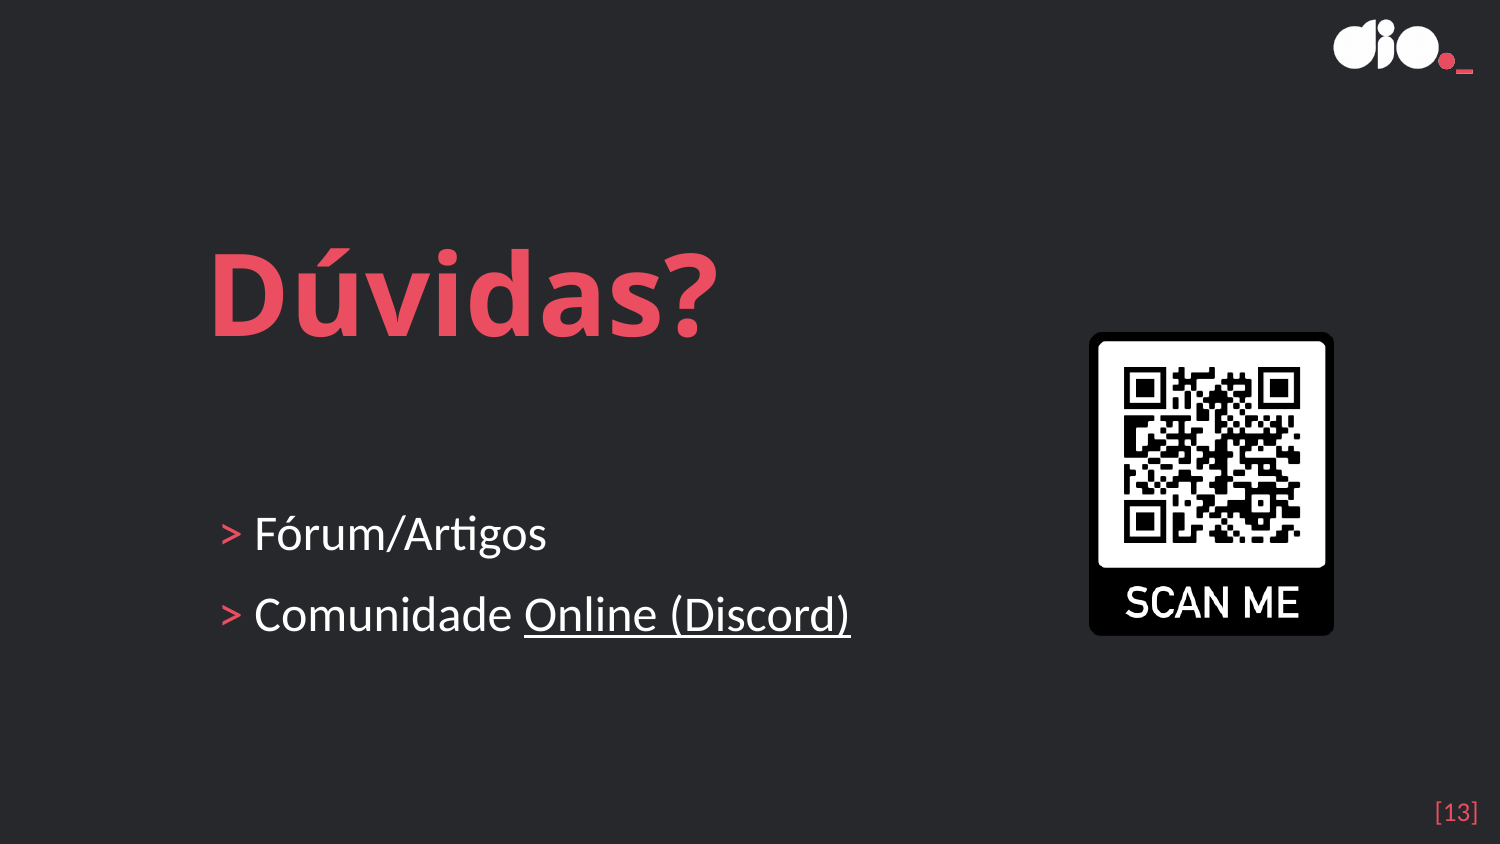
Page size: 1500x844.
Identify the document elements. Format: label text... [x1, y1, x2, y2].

picture [1332, 19, 1474, 75]
slide_number [13] [1403, 779, 1494, 844]
picture [1089, 332, 1334, 636]
text_box > Fórum/Artigos > Comunidade Online (Discord) [190, 485, 920, 636]
text_box Dúvidas? [190, 215, 1270, 366]
